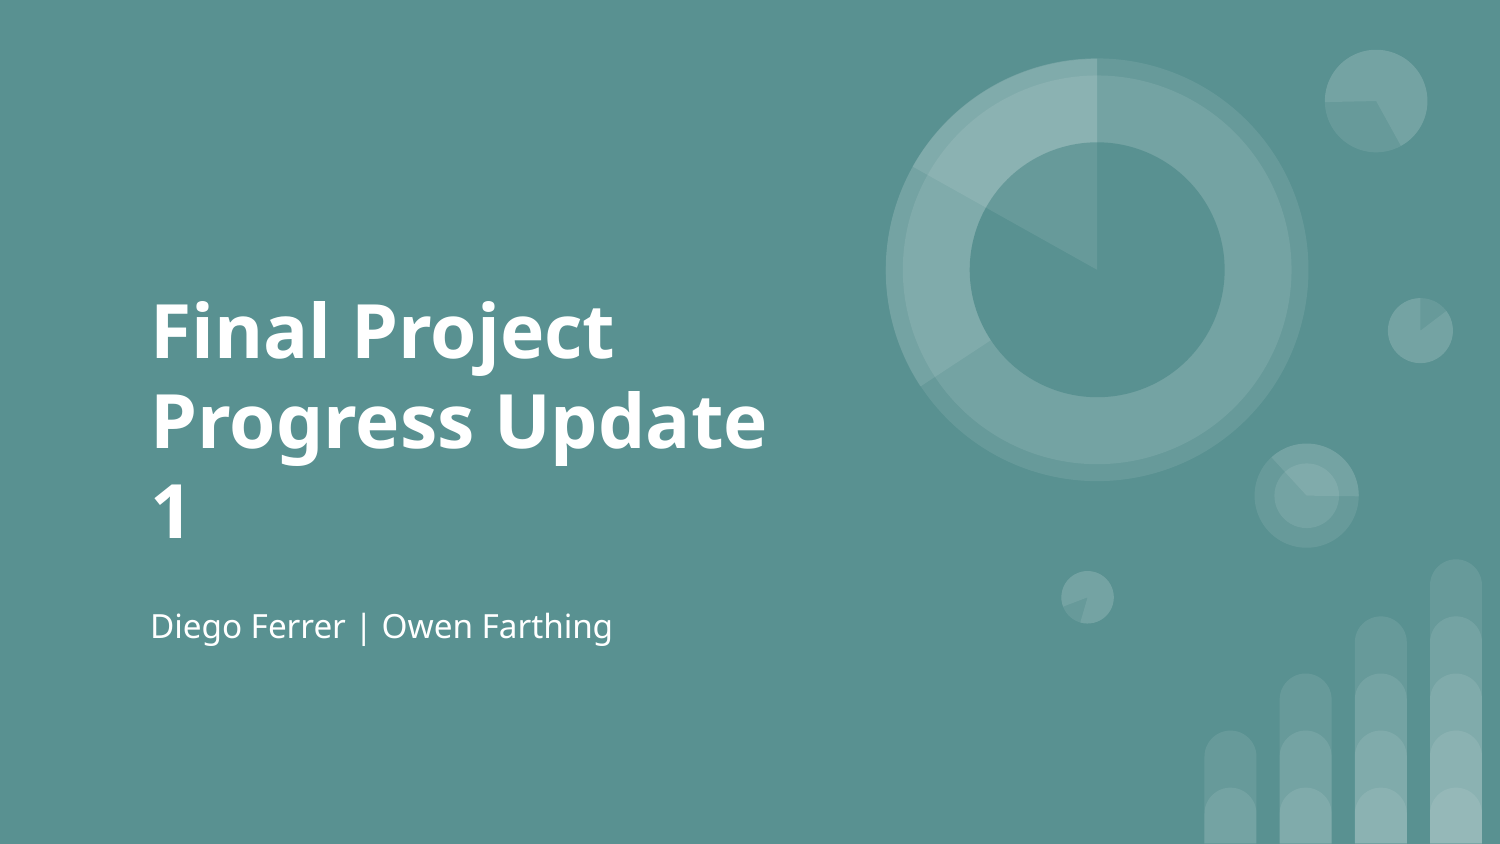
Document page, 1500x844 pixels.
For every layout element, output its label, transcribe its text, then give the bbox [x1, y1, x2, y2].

title Final Project Progress Update 1 [135, 264, 834, 572]
subtitle Diego Ferrer | Owen Farthing [135, 589, 834, 704]
